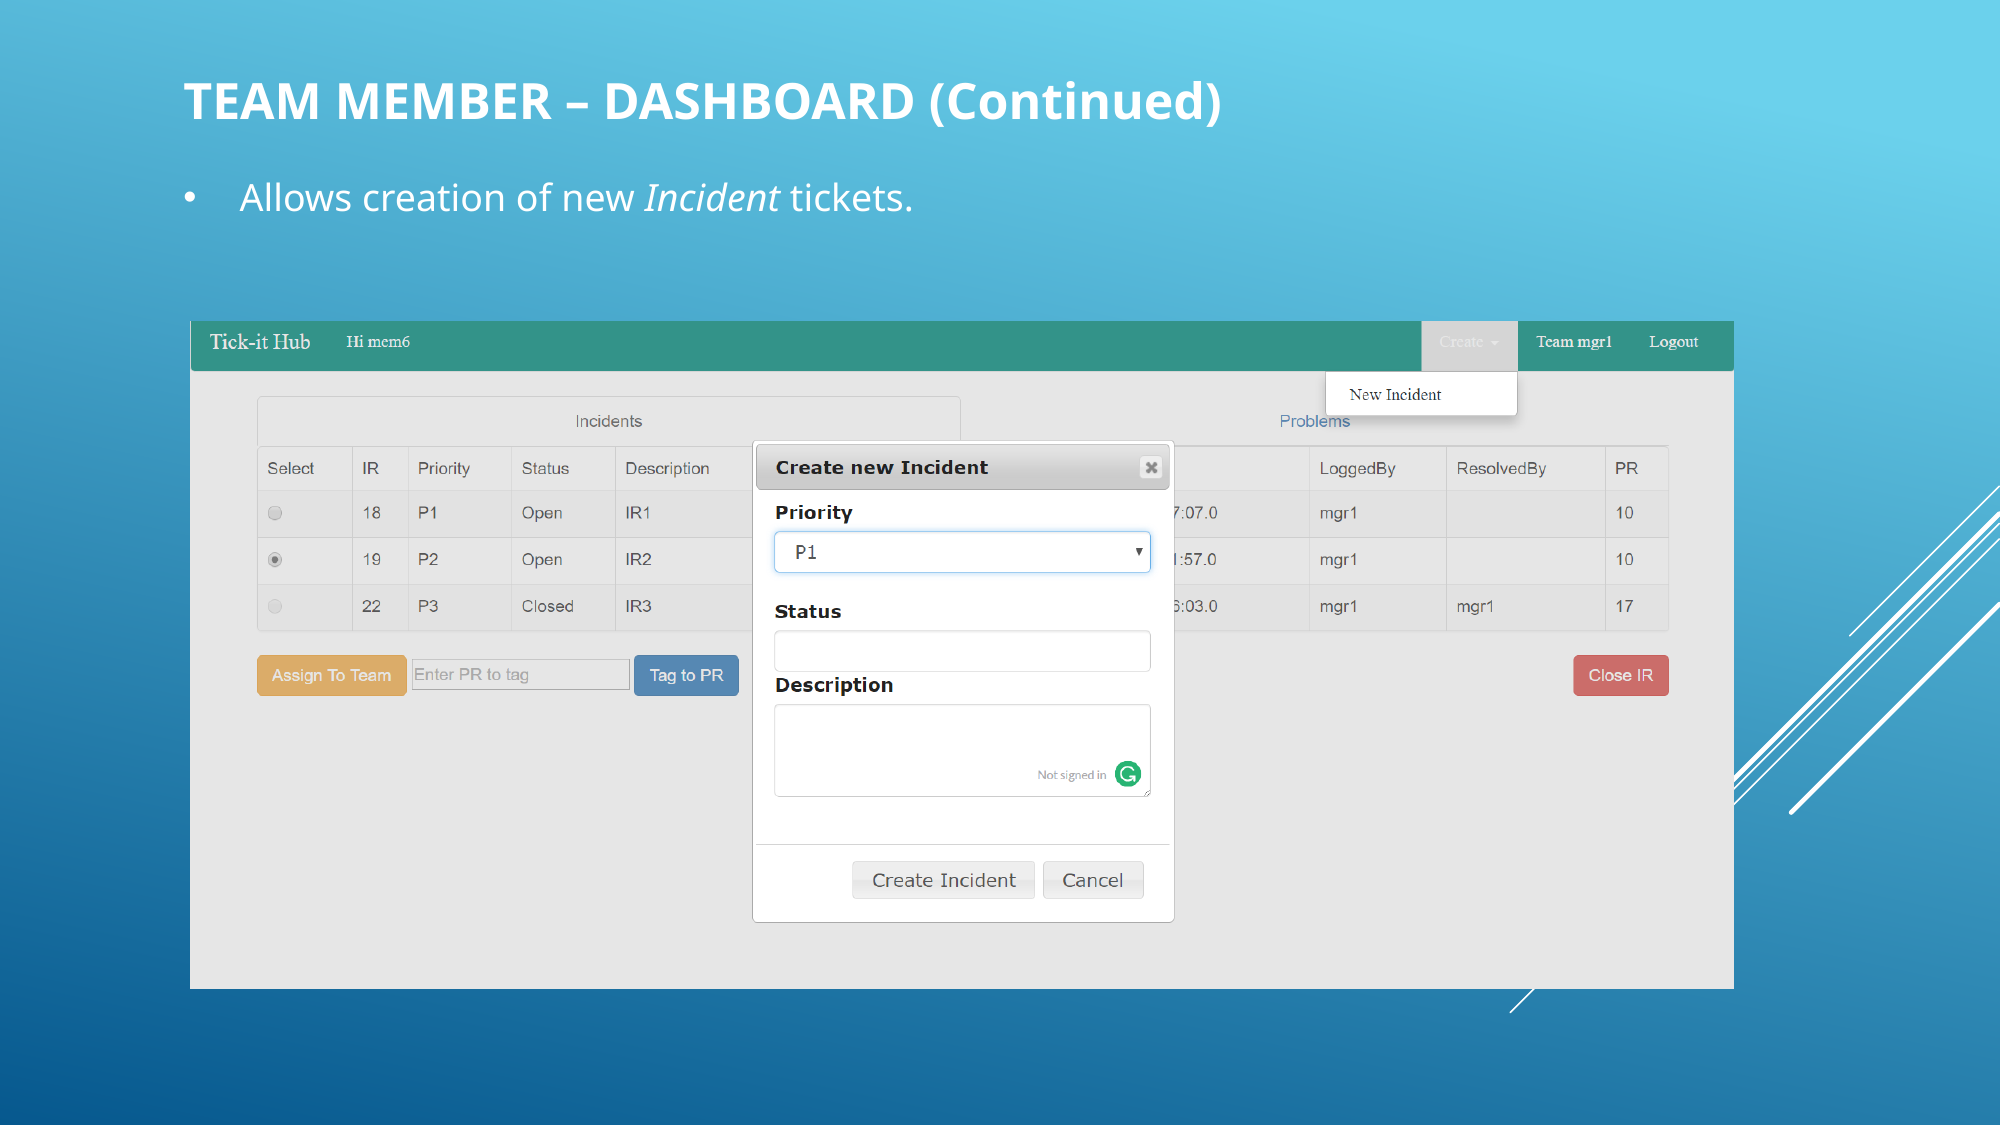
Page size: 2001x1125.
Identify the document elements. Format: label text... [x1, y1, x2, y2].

picture [189, 320, 1735, 990]
text_box TEAM MEMBER – DASHBOARD (Continued) Allows creation of new Incident tickets. [168, 61, 1800, 227]
